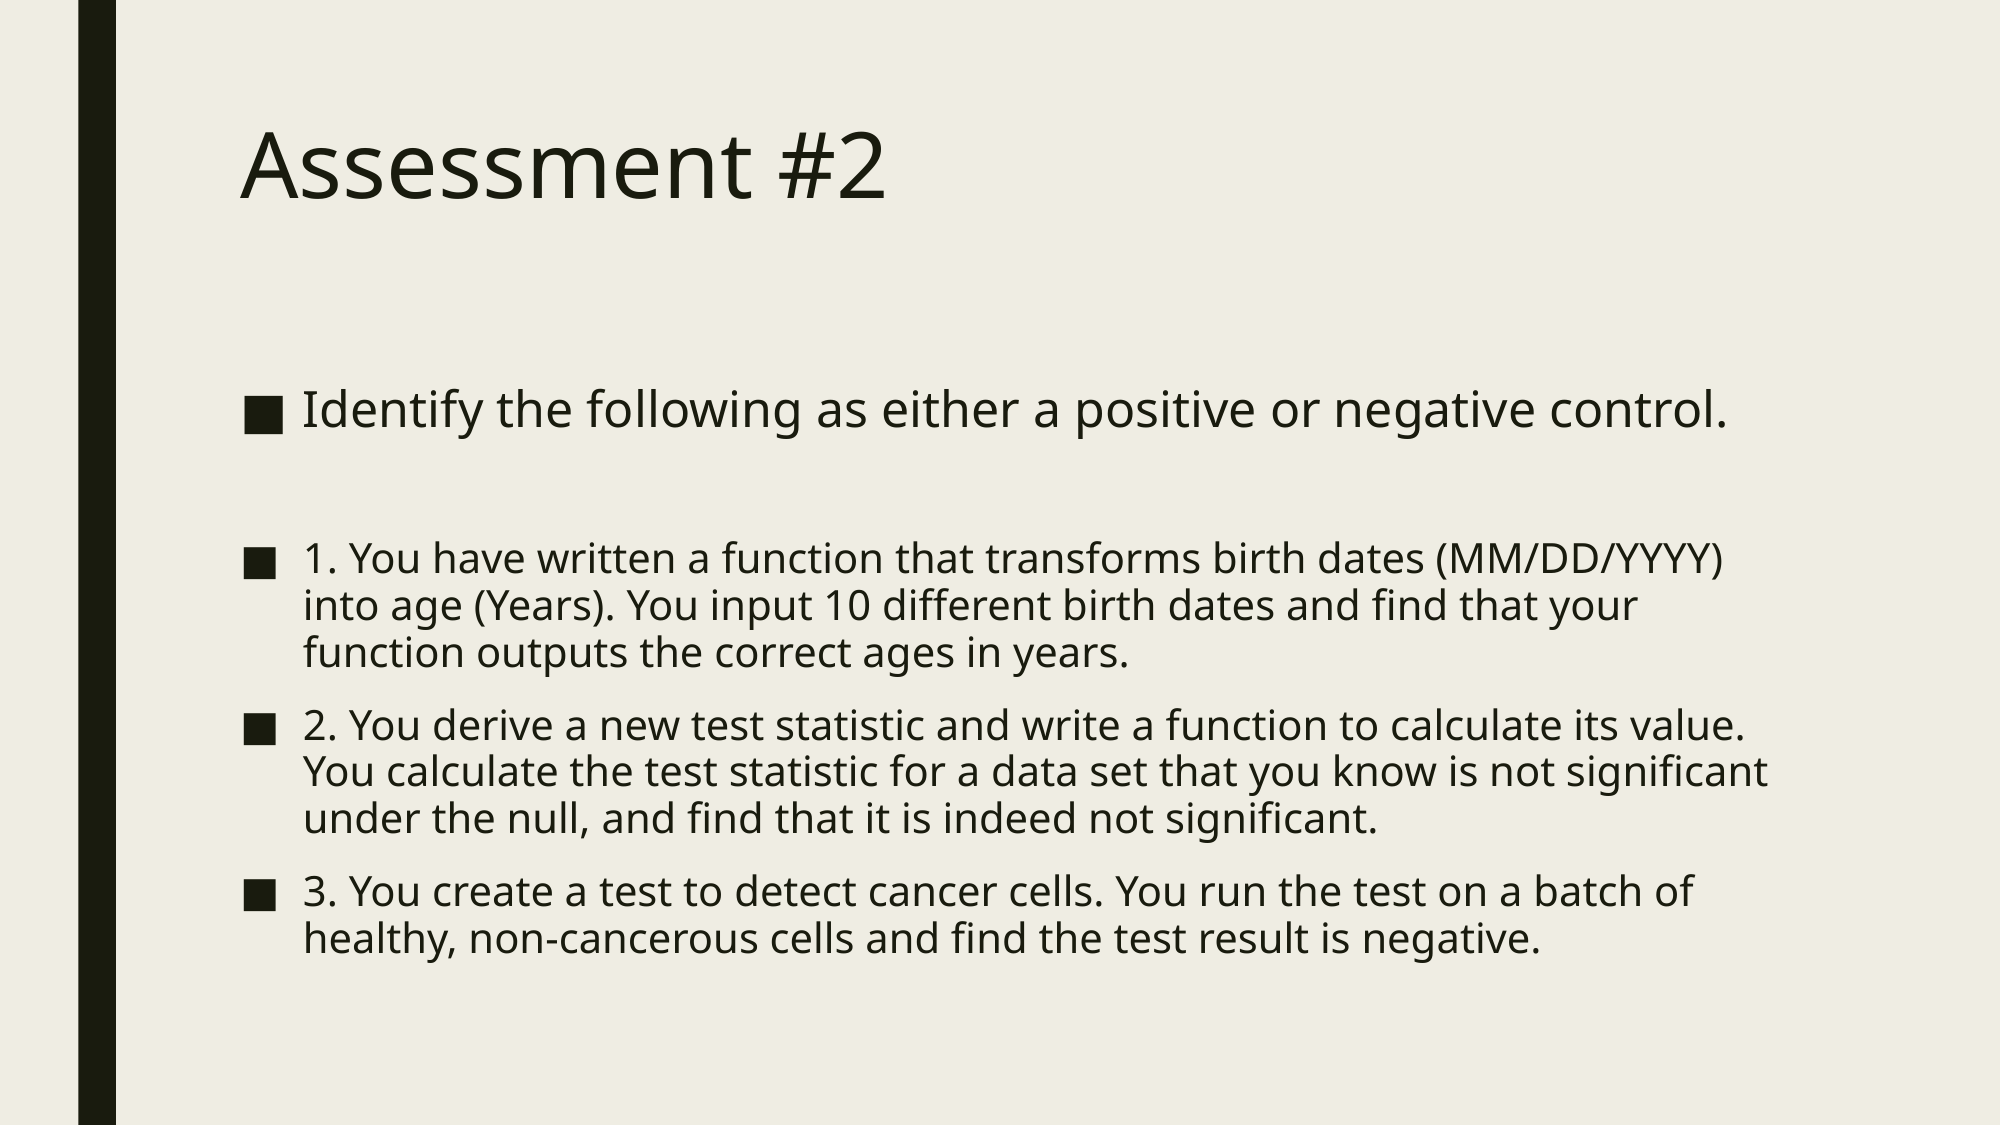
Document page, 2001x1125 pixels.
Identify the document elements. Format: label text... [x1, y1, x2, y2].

title Assessment #2 [225, 112, 1800, 357]
list Identify the following as either a positive or negative control. 1. You have written a function that transforms birth dates (MM/DD/YYYY) into age (Years). You input 10 different birth dates and find that your function outputs the correct ages in years. 2. You derive a new test statistic and write a function to calculate its value. You calculate the test statistic for a data set that you know is not significant under the null, and find that it is indeed not significant. 3. You create a test to detect cancer cells. You run the test on a batch of healthy, non-cancerous cells and find the test result is negative. [225, 375, 1800, 1022]
